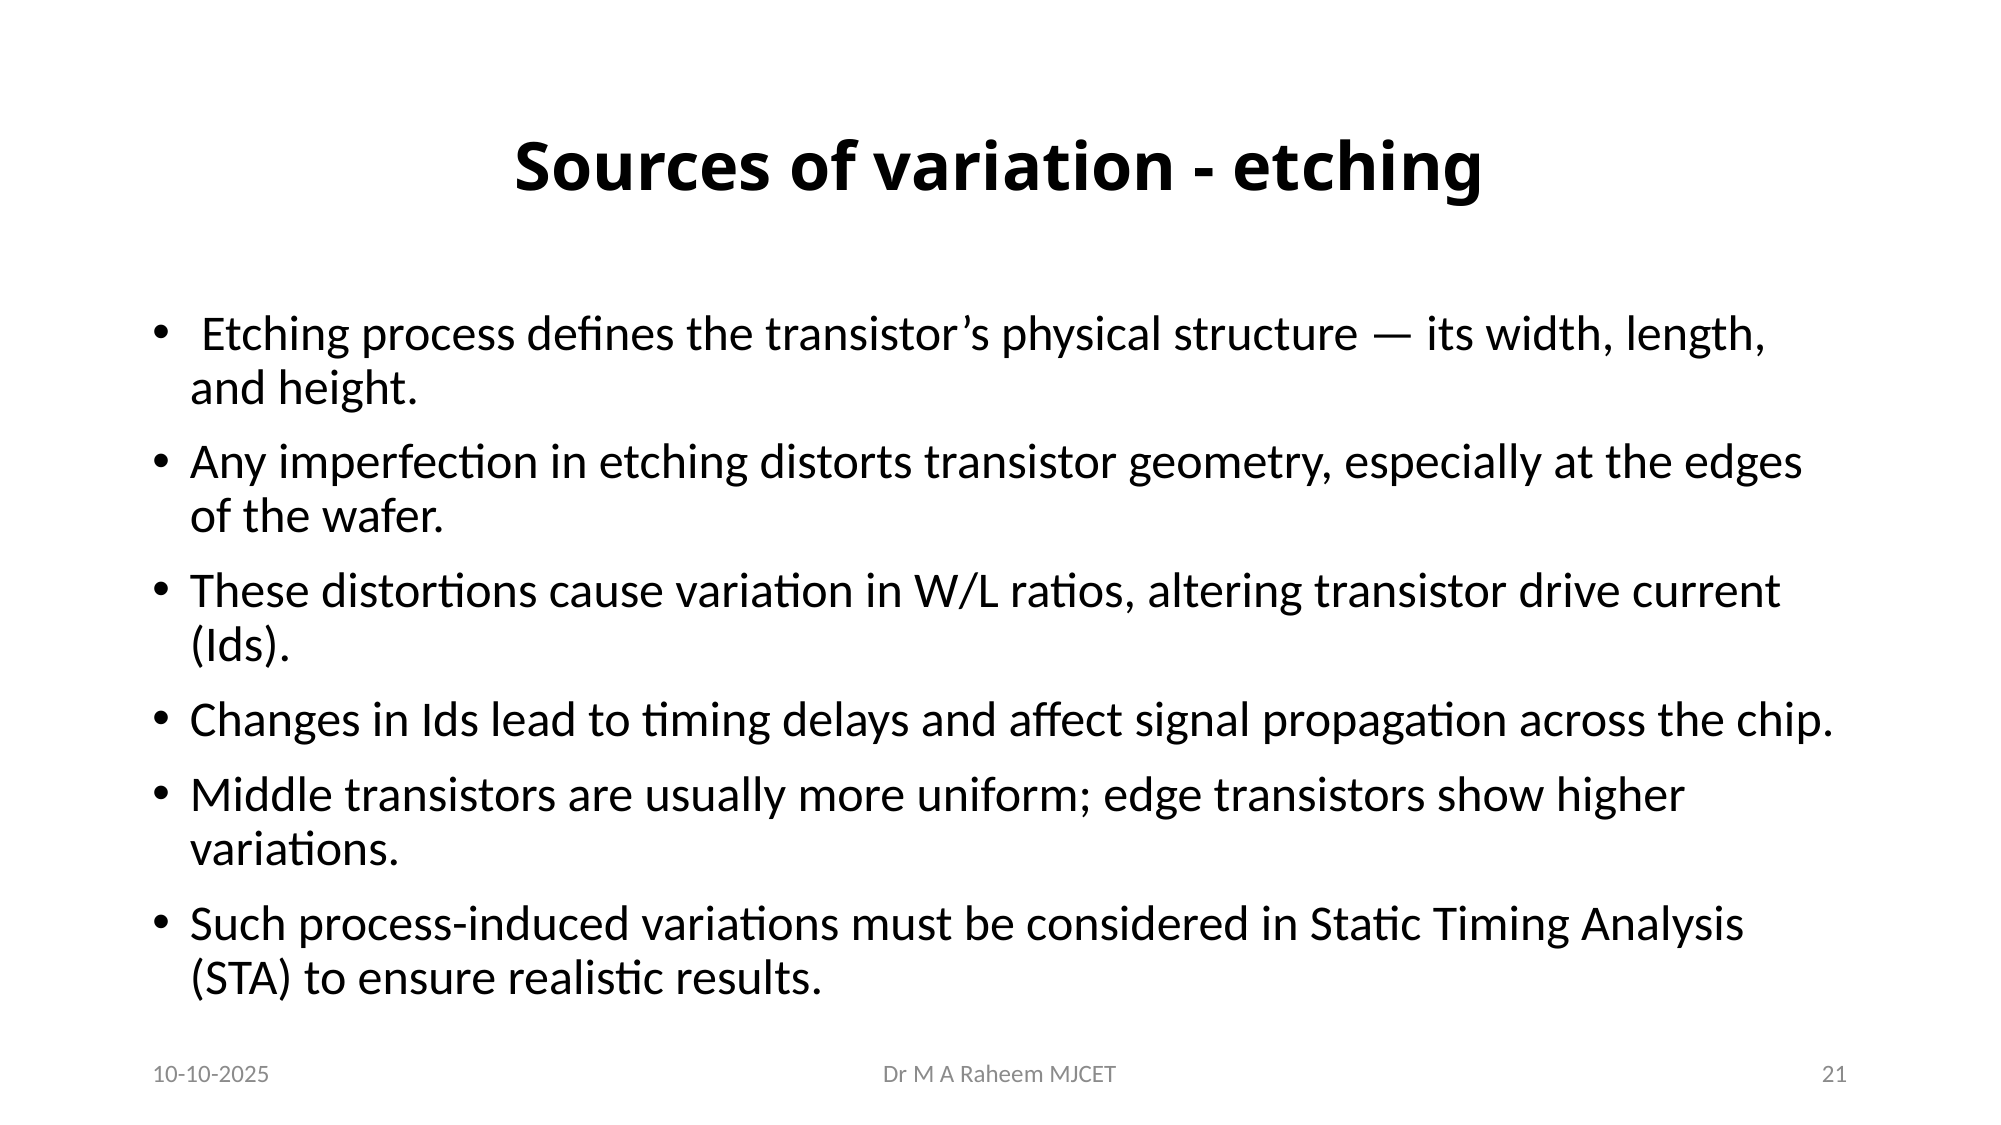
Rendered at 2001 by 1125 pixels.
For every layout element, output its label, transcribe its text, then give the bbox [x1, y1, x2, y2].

footer Dr M A Raheem MJCET [662, 1042, 1338, 1103]
list Etching process defines the transistor’s physical structure — its width, length, and height. Any imperfection in etching distorts transistor geometry, especially at the edges of the wafer. These distortions cause variation in W/L ratios, altering transistor drive current (Ids). Changes in Ids lead to timing delays and affect signal propagation across the chip. Middle transistors are usually more uniform; edge transistors show higher variations. Such process-induced variations must be considered in Static Timing Analysis (STA) to ensure realistic results. [137, 299, 1863, 1014]
title Sources of variation - etching [137, 59, 1863, 278]
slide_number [137, 1042, 588, 1103]
slide_number 21 [1412, 1042, 1863, 1103]
